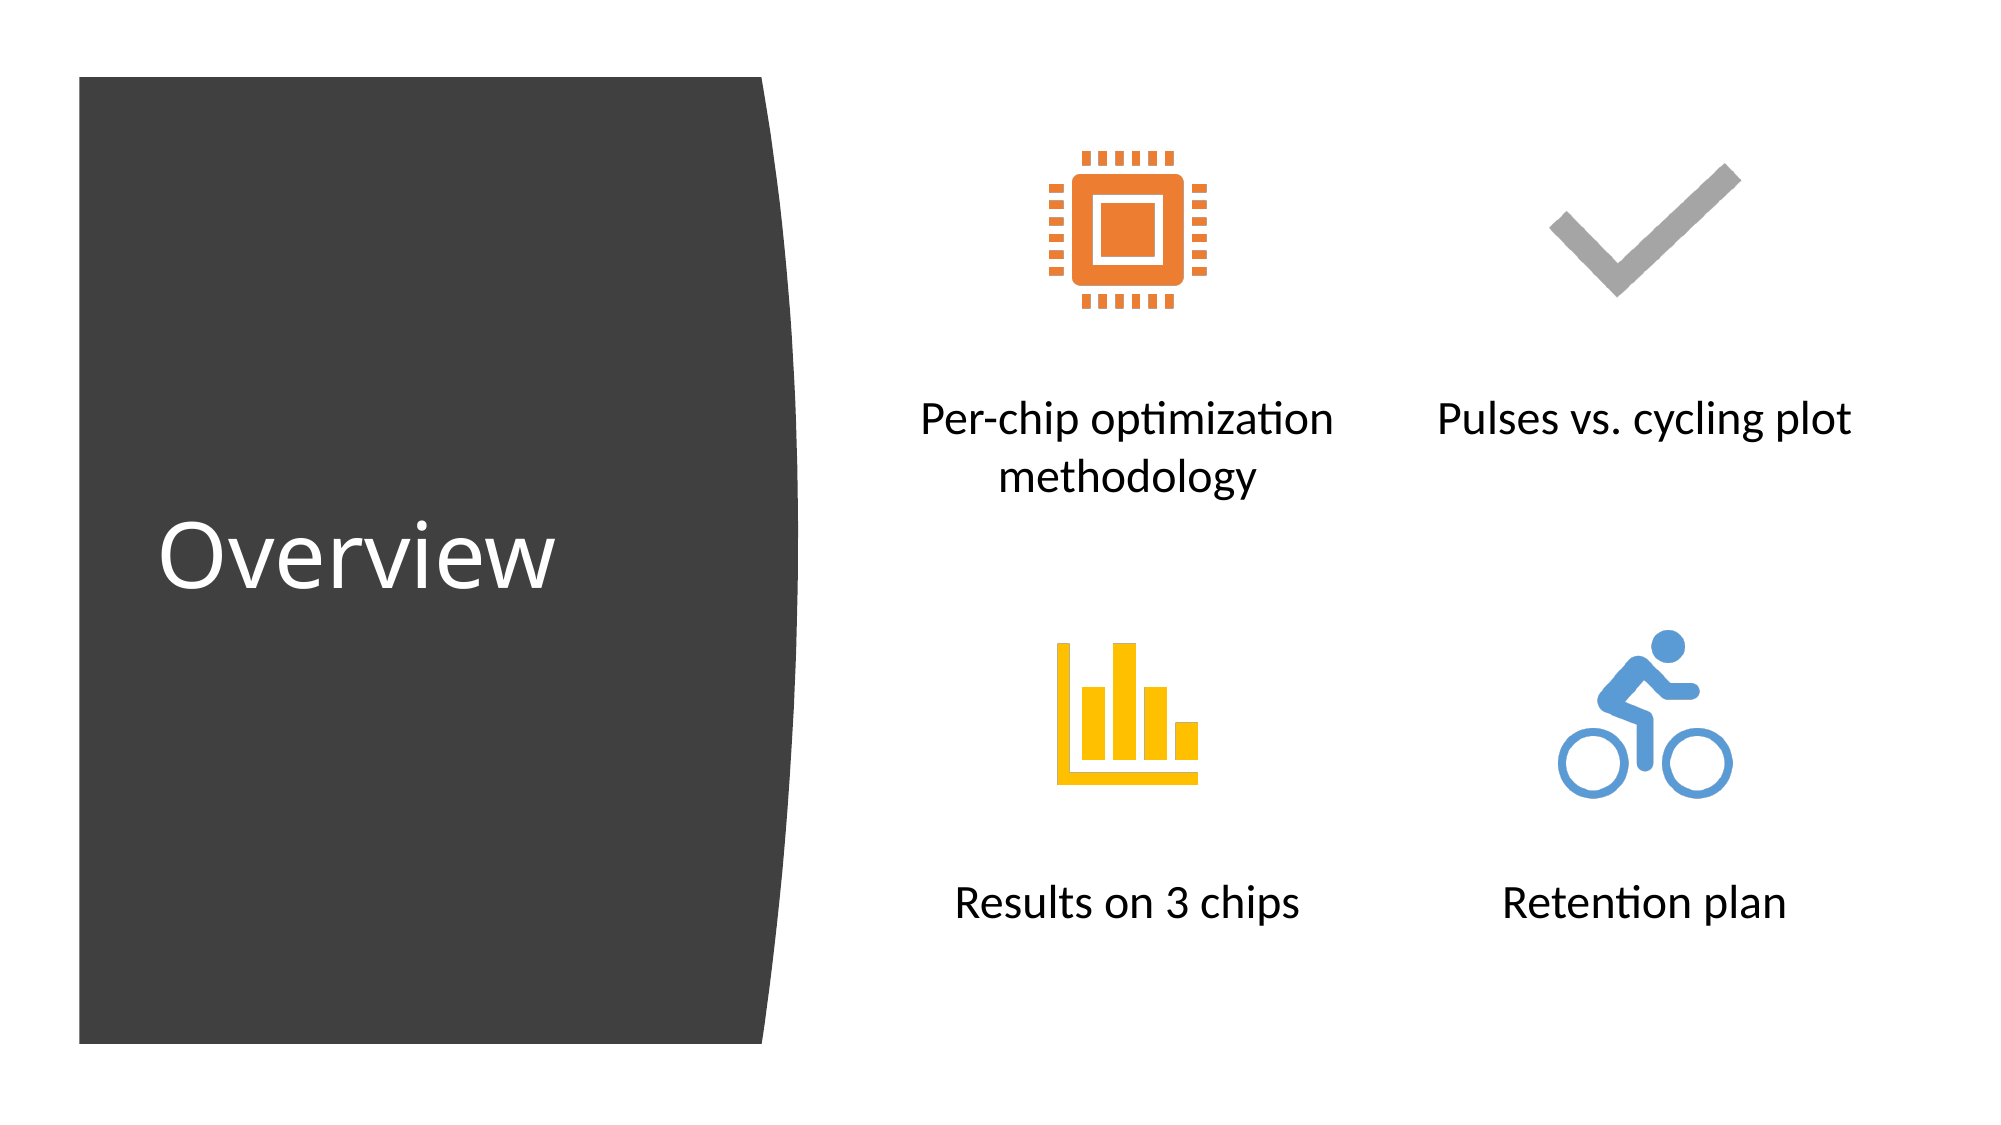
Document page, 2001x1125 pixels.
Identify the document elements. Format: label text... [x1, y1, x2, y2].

title Overview [141, 166, 702, 953]
text_box [78, 76, 800, 1045]
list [852, 77, 1921, 1043]
